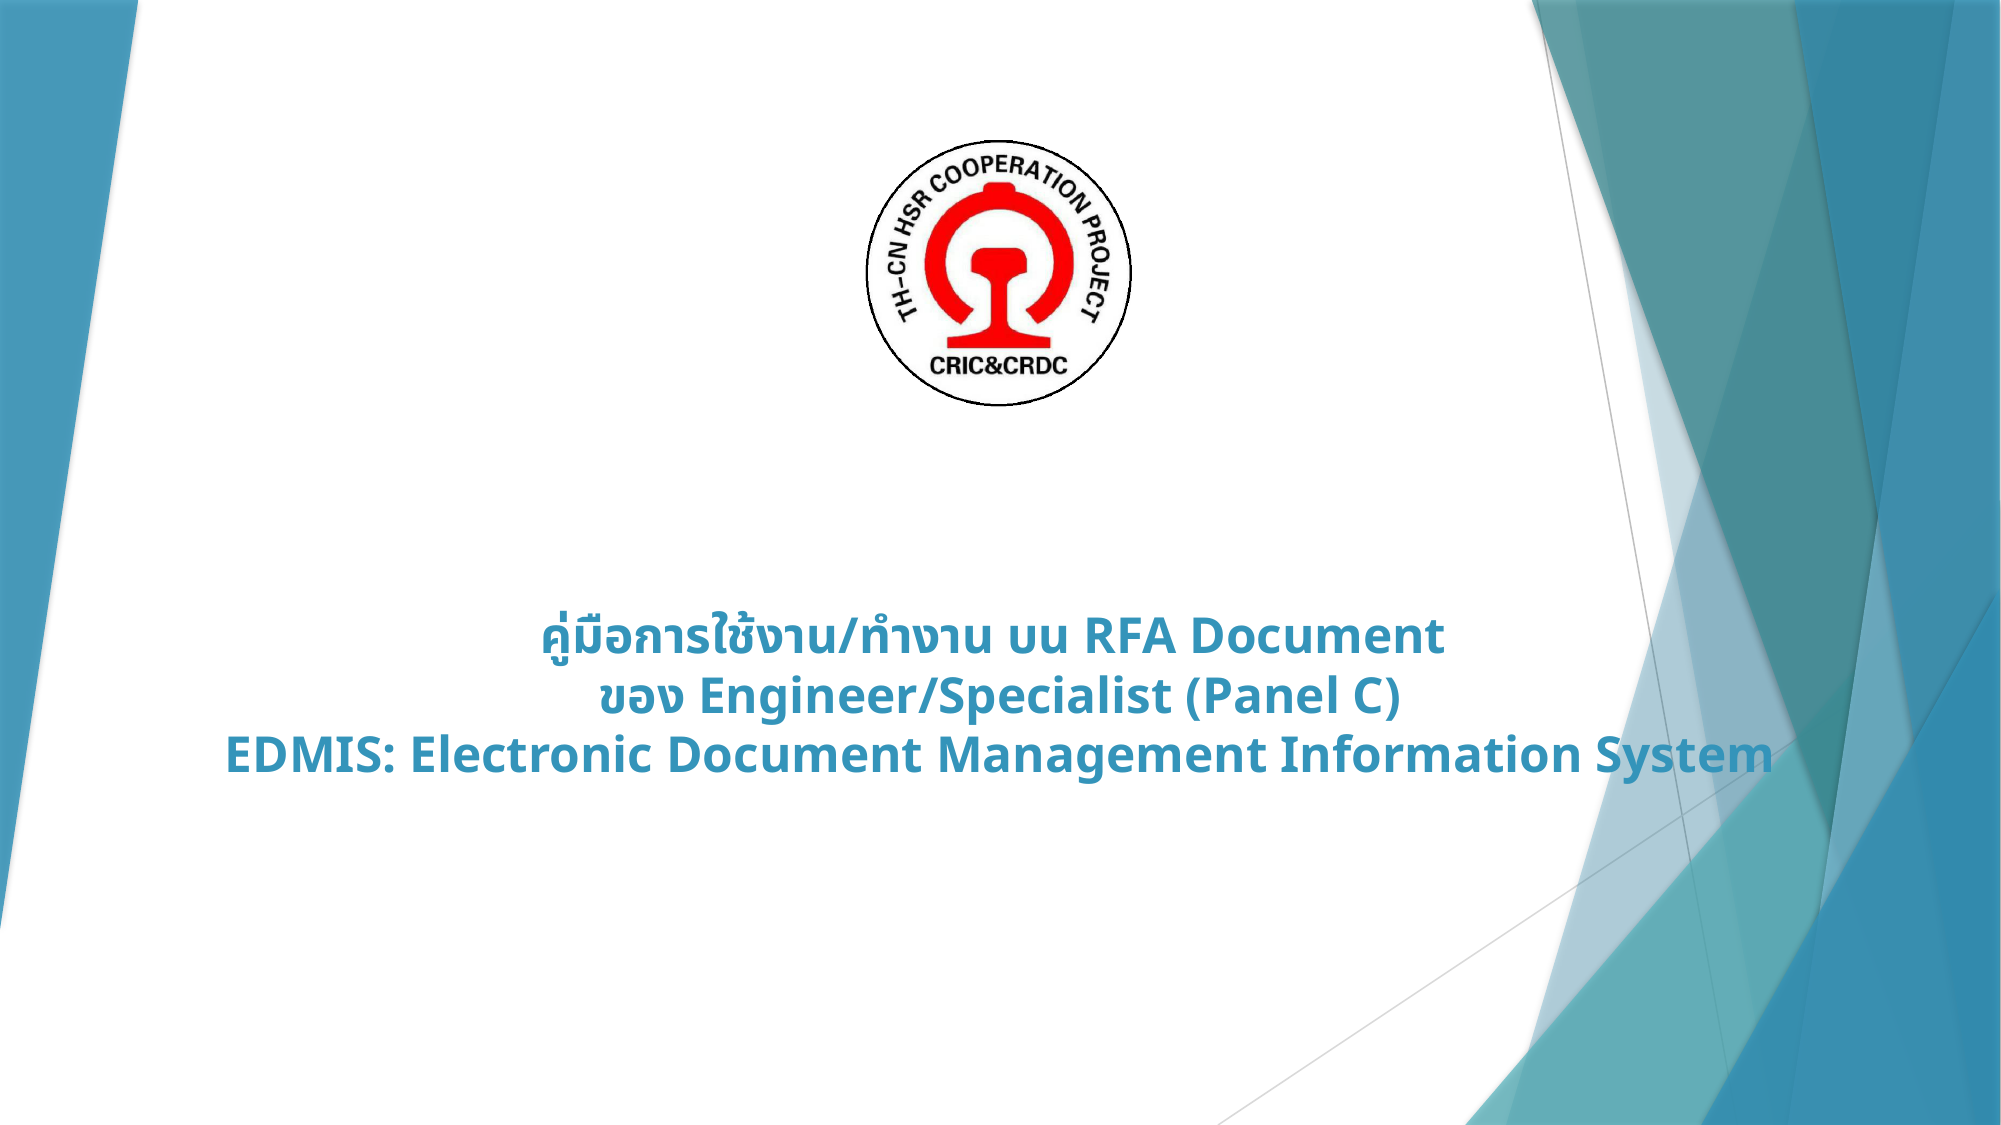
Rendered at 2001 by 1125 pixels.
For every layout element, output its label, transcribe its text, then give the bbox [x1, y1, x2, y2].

picture [863, 140, 1137, 411]
title คู่มือการใช้งาน/ทำงาน บน RFA Document ของ Engineer/Specialist (Panel C) EDMIS: Electronic Document Management Information System [98, 499, 1902, 879]
